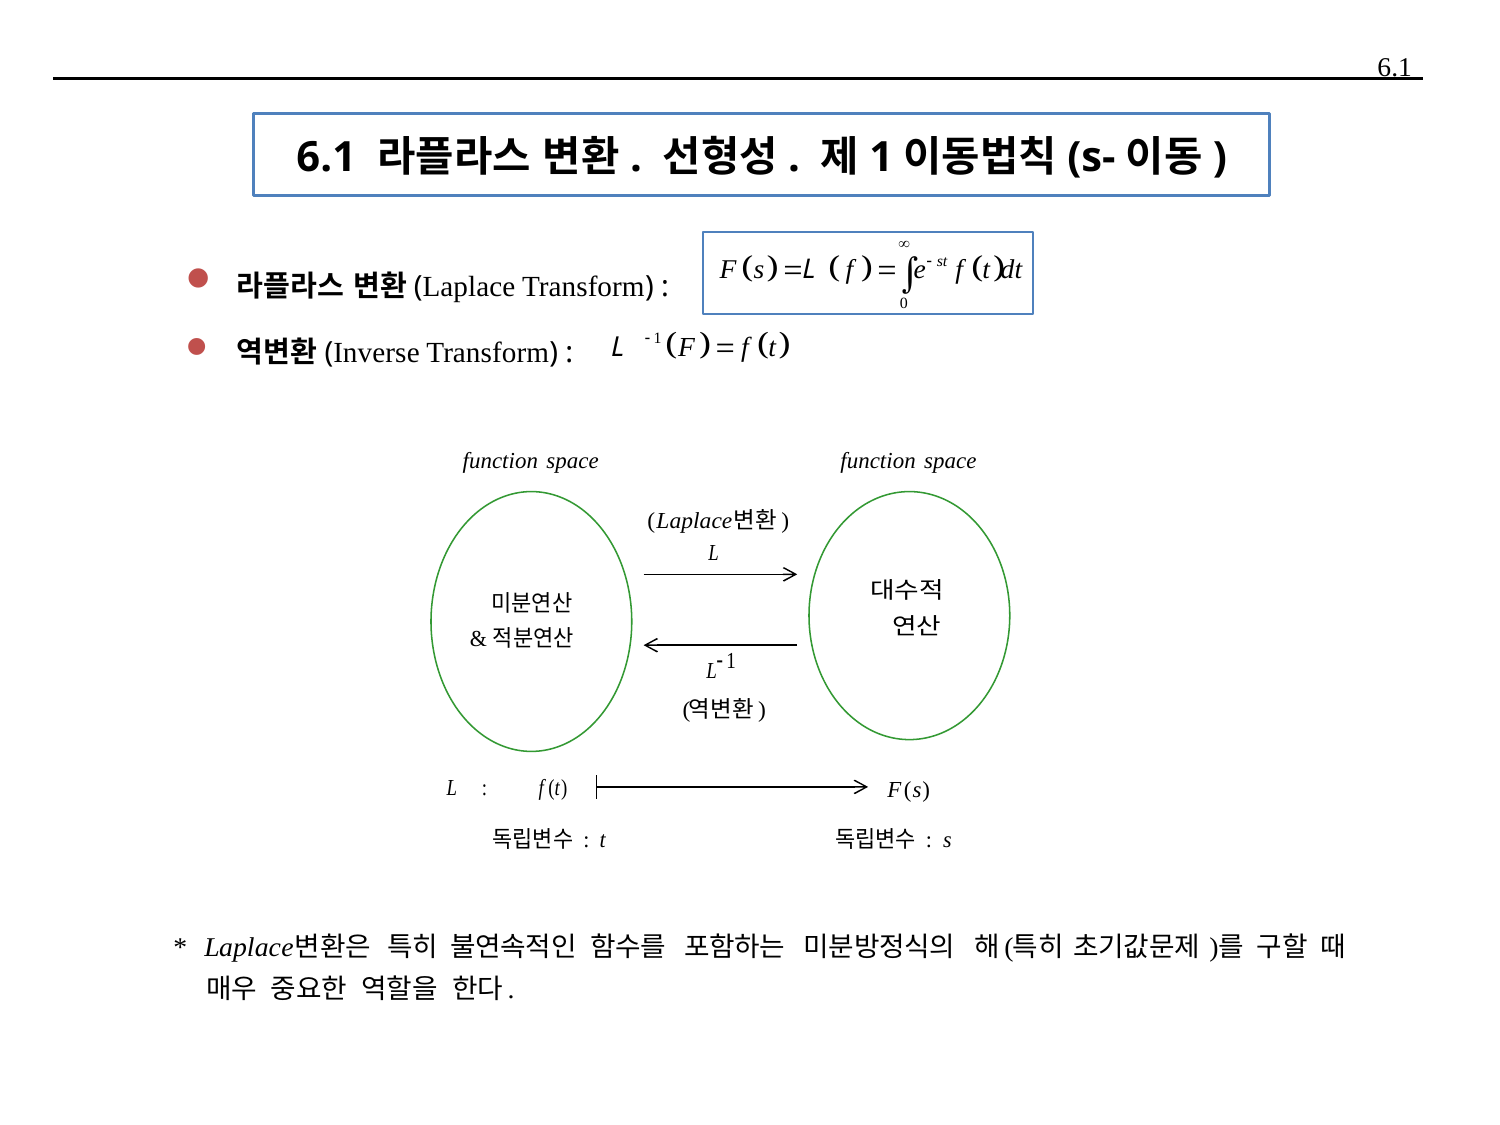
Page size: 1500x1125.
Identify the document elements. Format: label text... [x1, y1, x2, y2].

text_box 6.1 라플라스 변환. 선형성. 제1이동법칙(s-이동) [253, 113, 1270, 196]
text_box [702, 231, 713, 241]
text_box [489, 822, 620, 858]
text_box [702, 644, 738, 683]
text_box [678, 692, 772, 729]
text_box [714, 231, 1030, 316]
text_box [882, 776, 936, 809]
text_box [643, 503, 794, 540]
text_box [170, 243, 1353, 566]
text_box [466, 585, 585, 658]
text_box [808, 573, 1010, 740]
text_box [867, 573, 951, 646]
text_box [1373, 53, 1415, 83]
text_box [170, 928, 1350, 1011]
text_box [607, 325, 794, 373]
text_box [831, 447, 981, 479]
text_box [430, 573, 632, 752]
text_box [832, 822, 957, 858]
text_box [442, 774, 572, 807]
